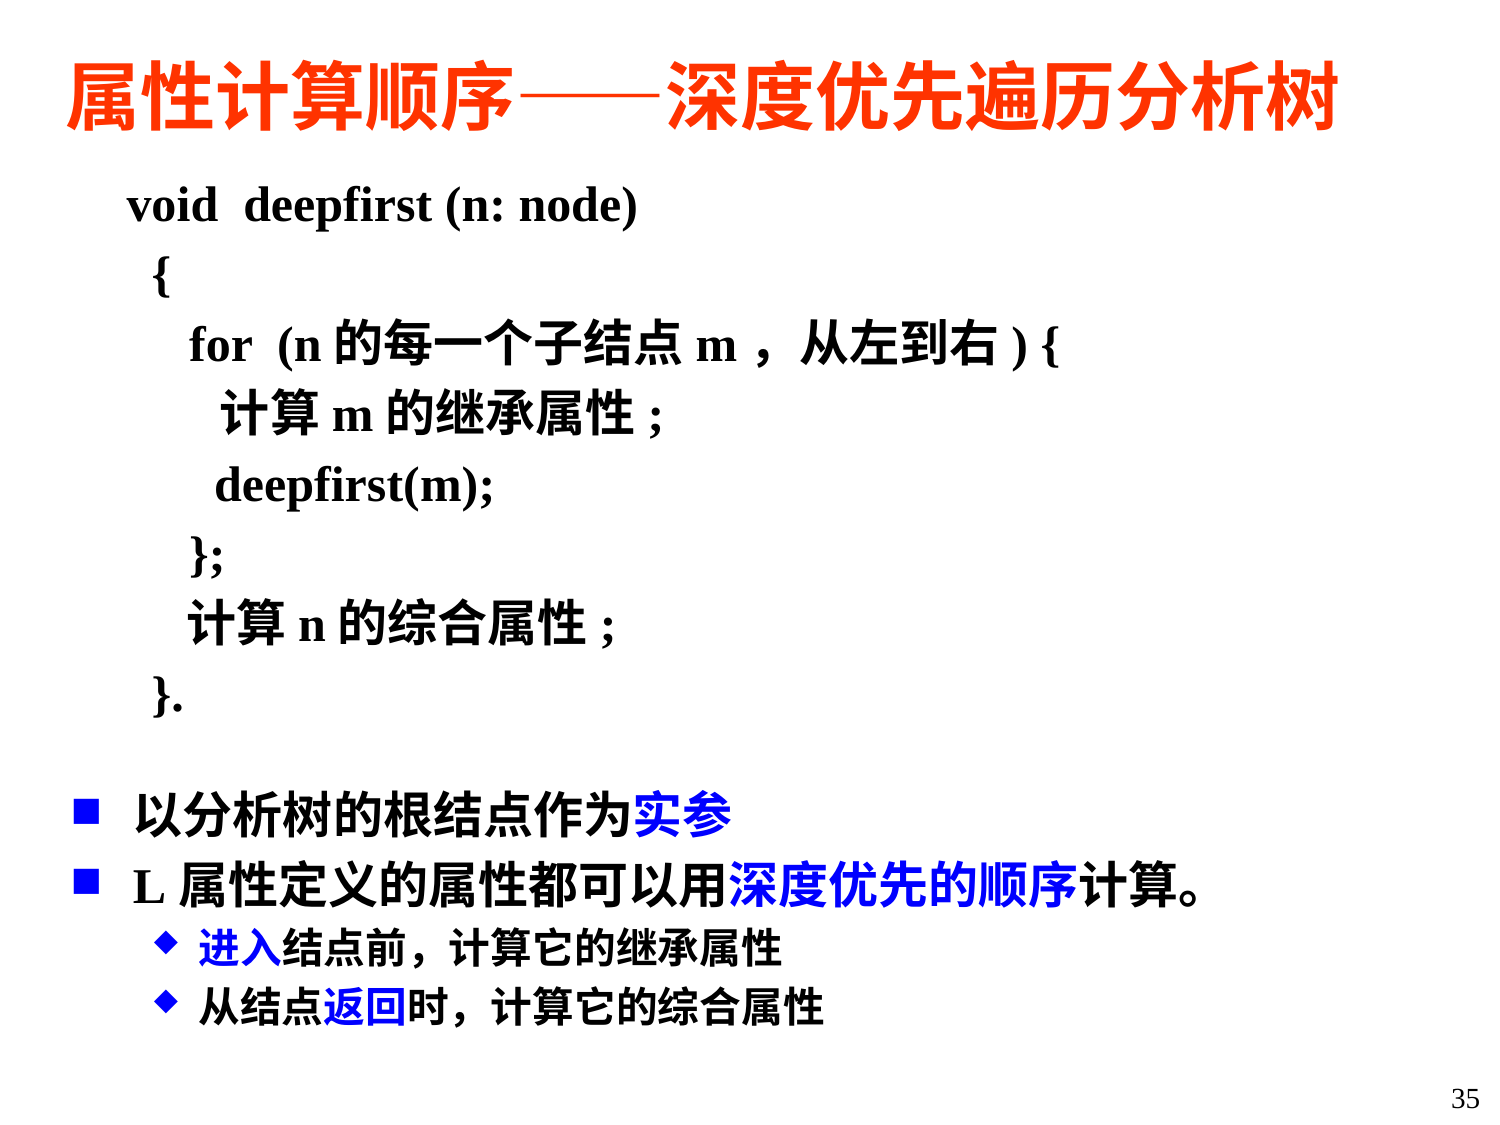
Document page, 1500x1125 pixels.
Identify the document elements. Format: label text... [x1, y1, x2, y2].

list void deepfirst (n: node) { for (n的每一个子结点m，从左到右) { 计算m的继承属性; deepfirst(m); }; 计算n的综合属性; }. 以分析树的根结点作为实参 L属性定义的属性都可以用深度优先的顺序计算。 进入结点前，计算它的继承属性 从结点返回时，计算它的综合属性 [61, 163, 1430, 1075]
slide_number 35 [1355, 1071, 1496, 1117]
title 属性计算顺序——深度优先遍历分析树 [50, 24, 1463, 164]
